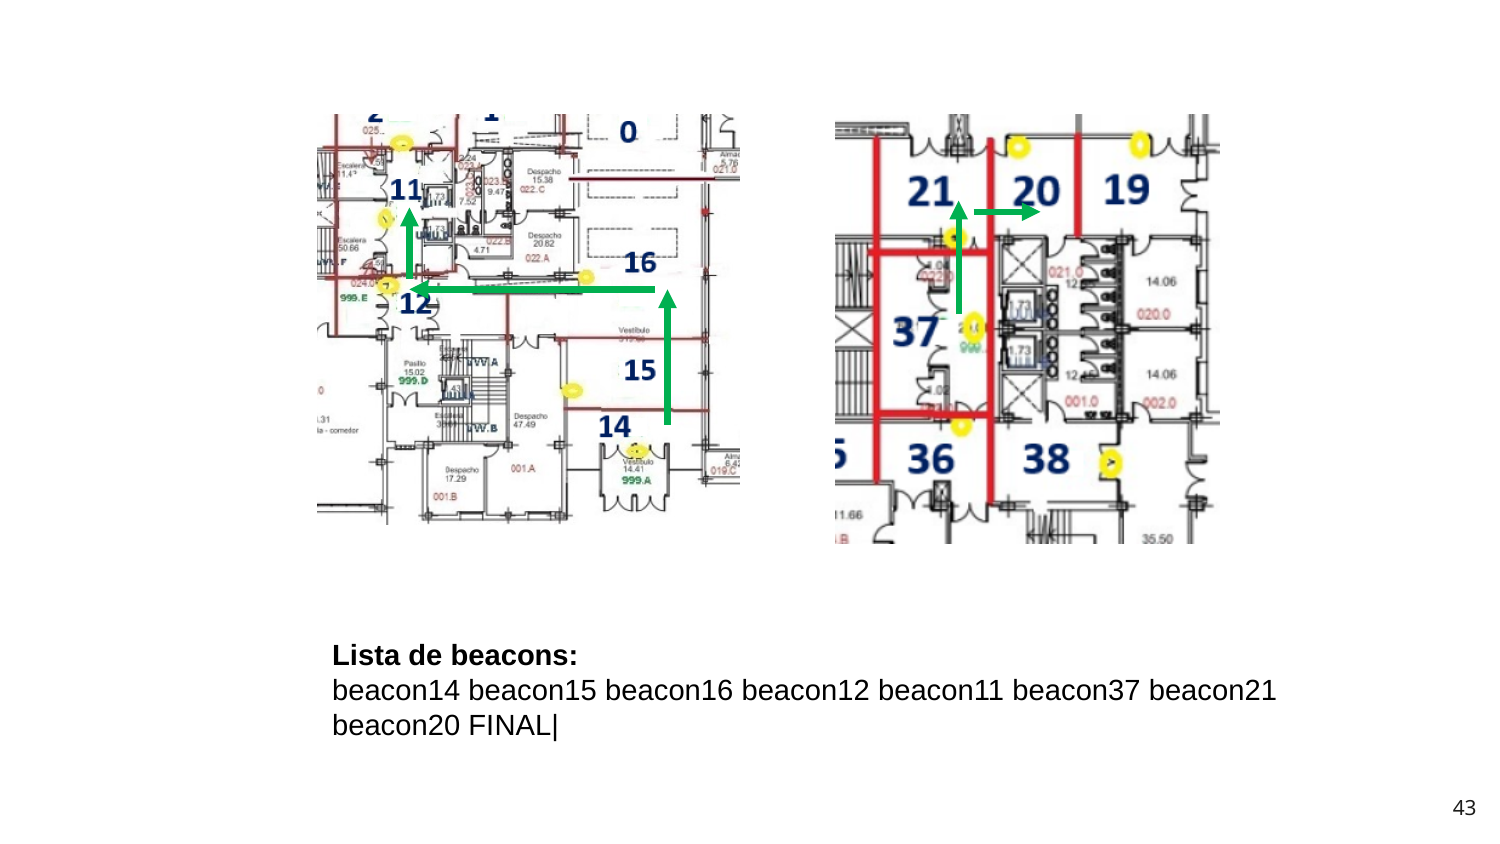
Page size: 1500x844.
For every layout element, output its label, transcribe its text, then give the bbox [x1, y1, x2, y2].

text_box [835, 114, 1220, 544]
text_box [316, 114, 740, 525]
text_box Lista de beacons: beacon14 beacon15 beacon16 beacon12 beacon11 beacon37 beacon21 beacon20 FINAL| [317, 621, 1302, 753]
slide_number 43 [1401, 779, 1492, 844]
